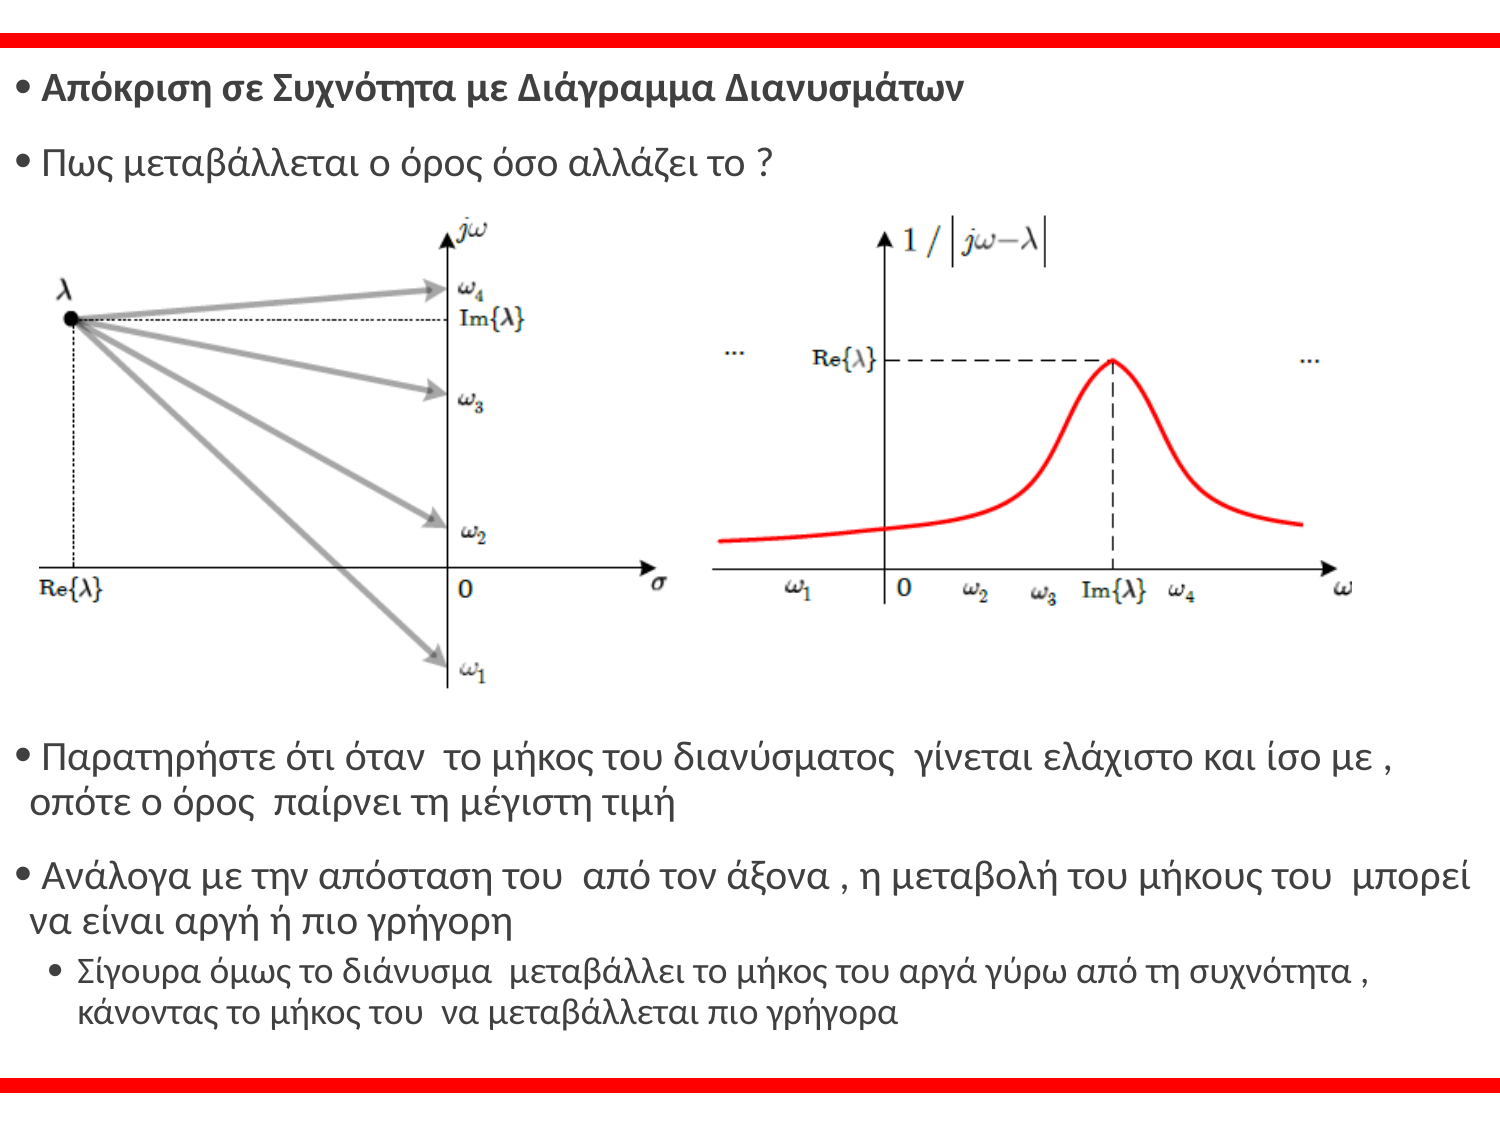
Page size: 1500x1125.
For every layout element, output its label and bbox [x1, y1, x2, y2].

picture [39, 210, 1352, 696]
text_box [0, 1078, 1500, 1093]
text_box [0, 33, 1500, 48]
